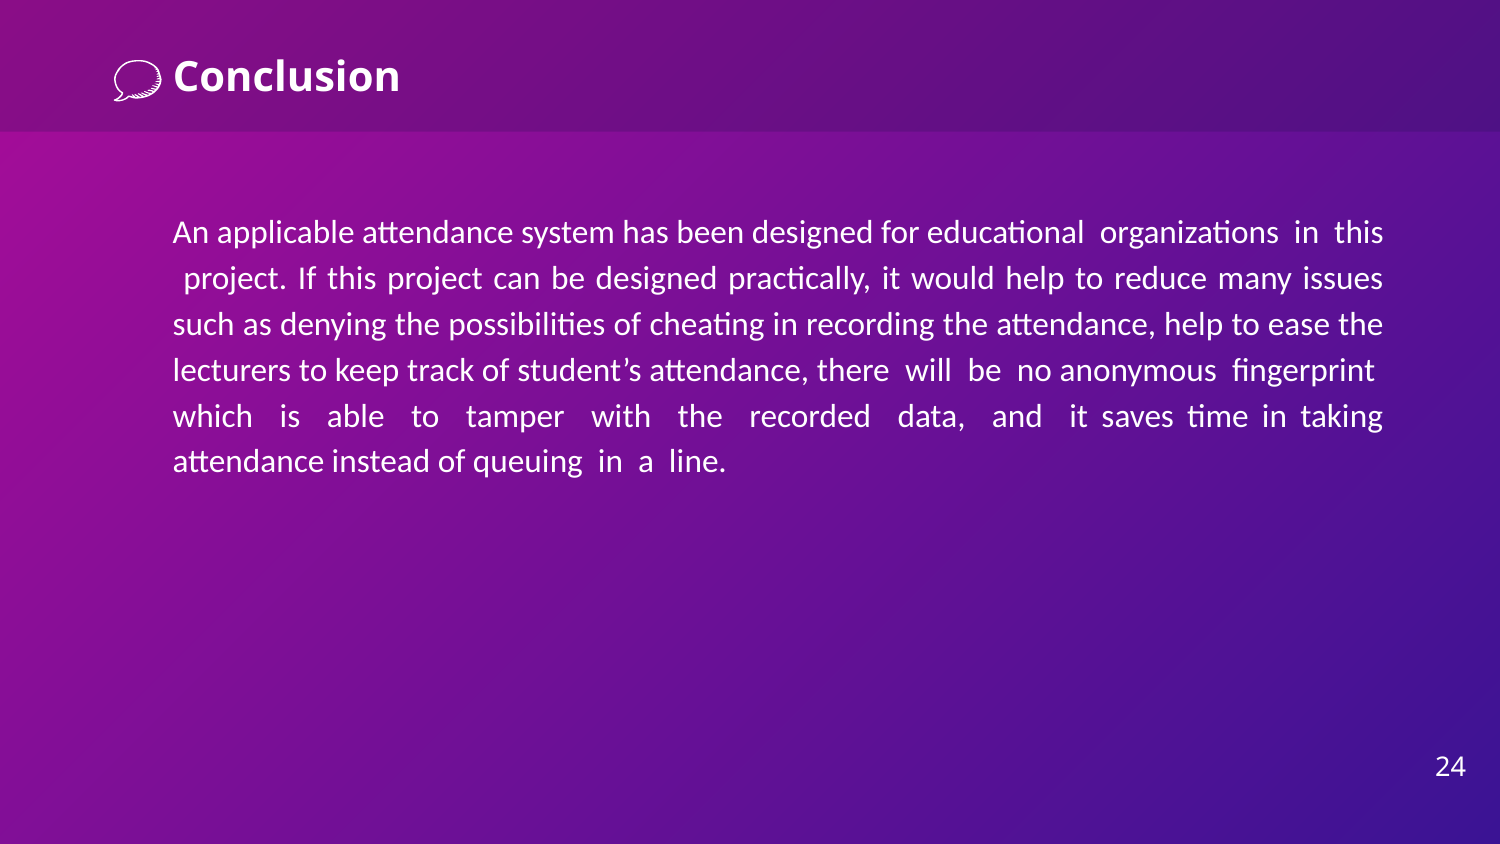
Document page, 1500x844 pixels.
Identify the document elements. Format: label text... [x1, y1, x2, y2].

slide_number 24 [1391, 734, 1482, 810]
text_box An applicable attendance system has been designed for educational organizations in this project. If this project can be designed practically, it would help to reduce many issues such as denying the possibilities of cheating in recording the attendance, help to ease the lecturers to keep track of student’s attendance, there will be no anonymous fingerprint which is able to tamper with the recorded data, and it saves time in taking attendance instead of queuing in a line. [157, 196, 1400, 487]
title Conclusion [157, 52, 1400, 115]
